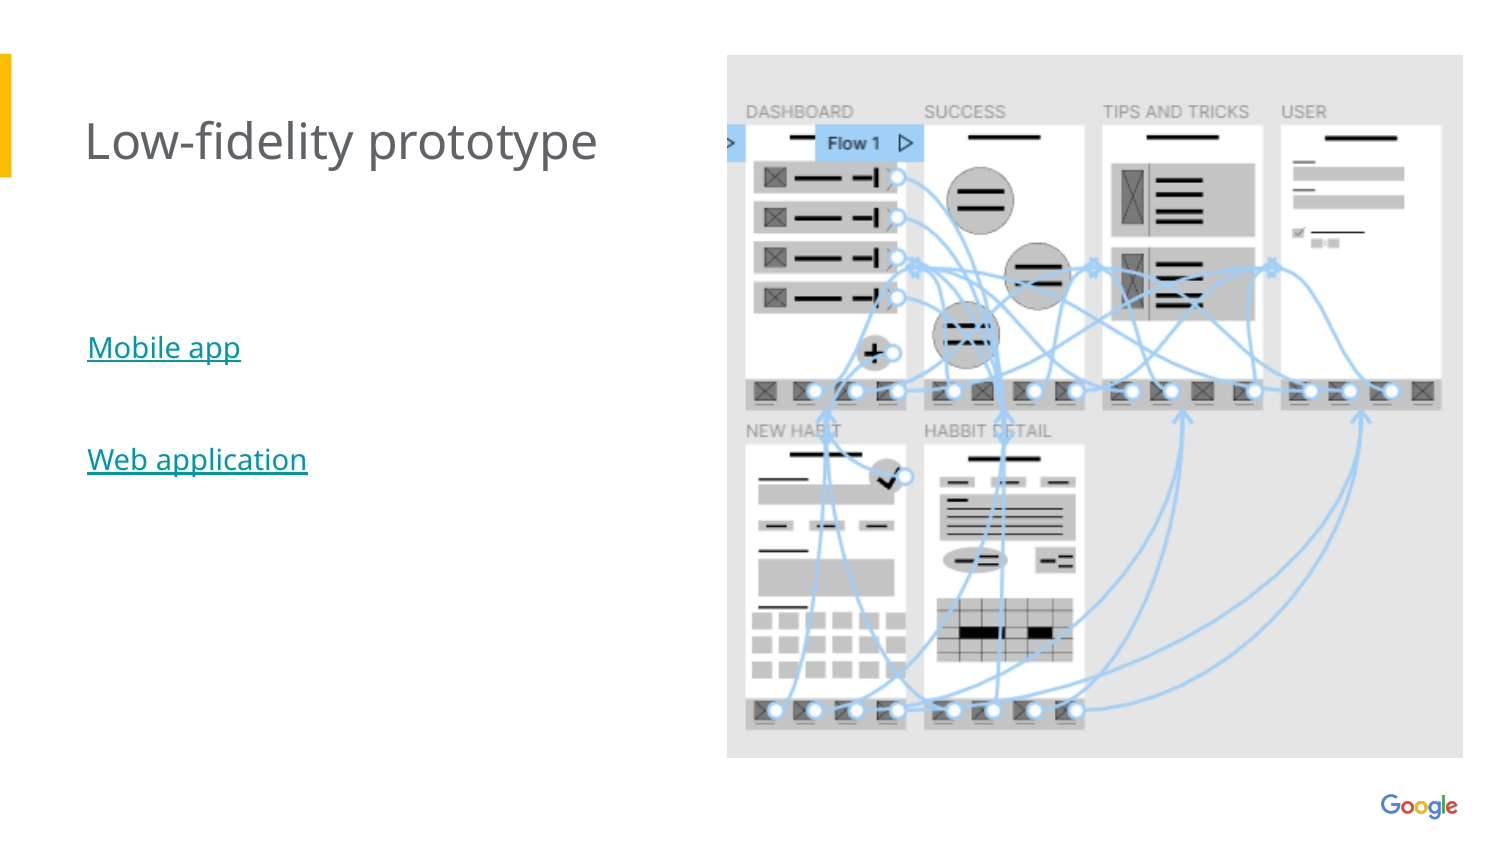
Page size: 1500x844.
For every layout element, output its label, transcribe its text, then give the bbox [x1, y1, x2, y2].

text_box Low-fidelity prototype [84, 85, 722, 185]
picture [1381, 794, 1458, 820]
text_box Mobile app Web application [87, 294, 566, 496]
picture [727, 55, 1464, 758]
